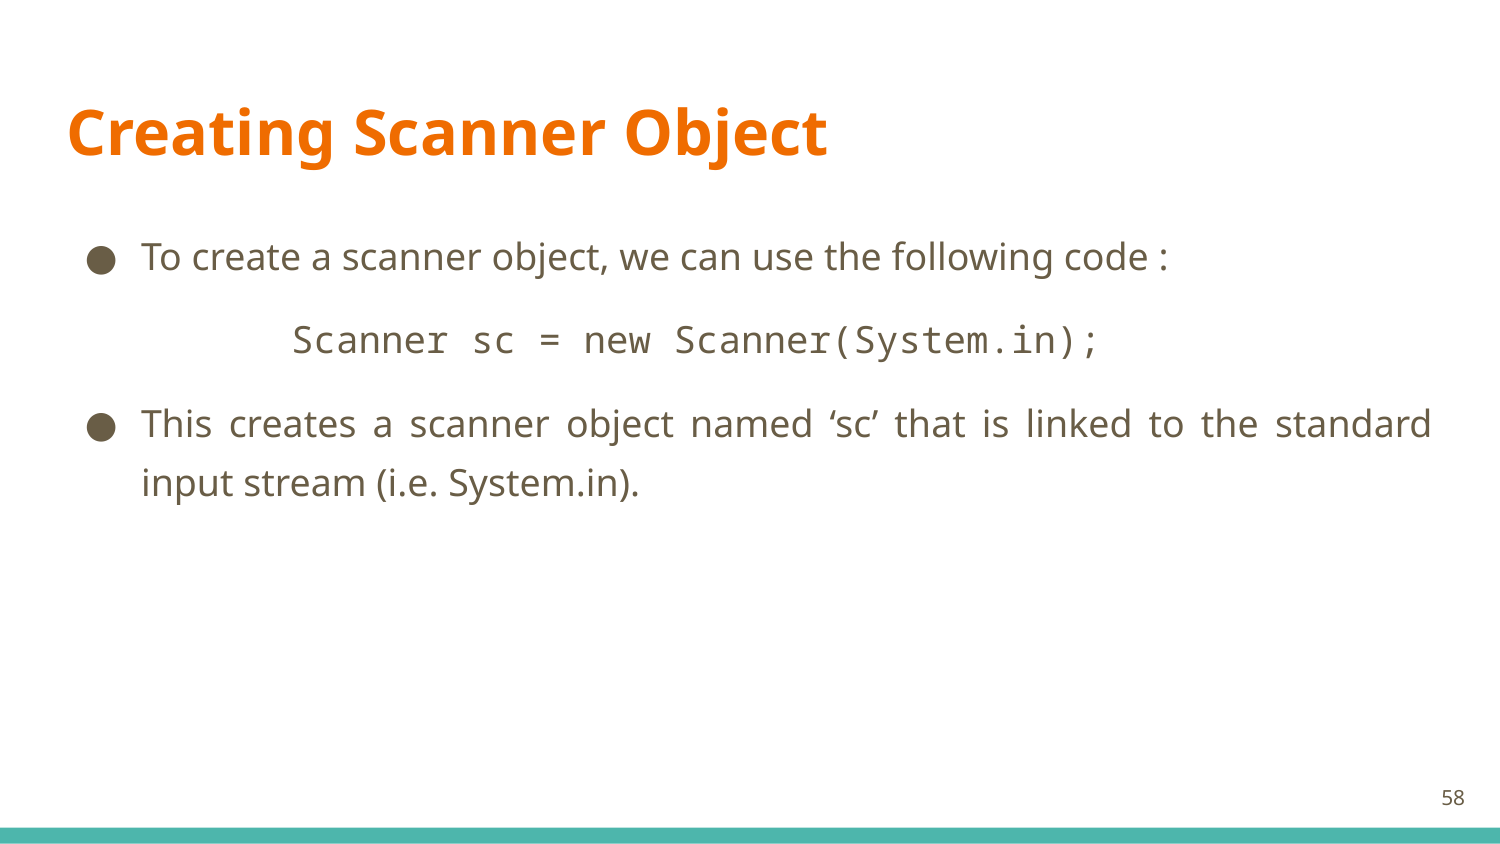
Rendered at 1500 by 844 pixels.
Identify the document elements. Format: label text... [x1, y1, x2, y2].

title Creating Scanner Object [51, 72, 1449, 189]
list To create a scanner object, we can use the following code : Scanner sc = new Scanner(System.in); This creates a scanner object named ‘sc’ that is linked to the standard input stream (i.e. System.in). [51, 207, 1449, 750]
slide_number 58 [1389, 764, 1480, 830]
